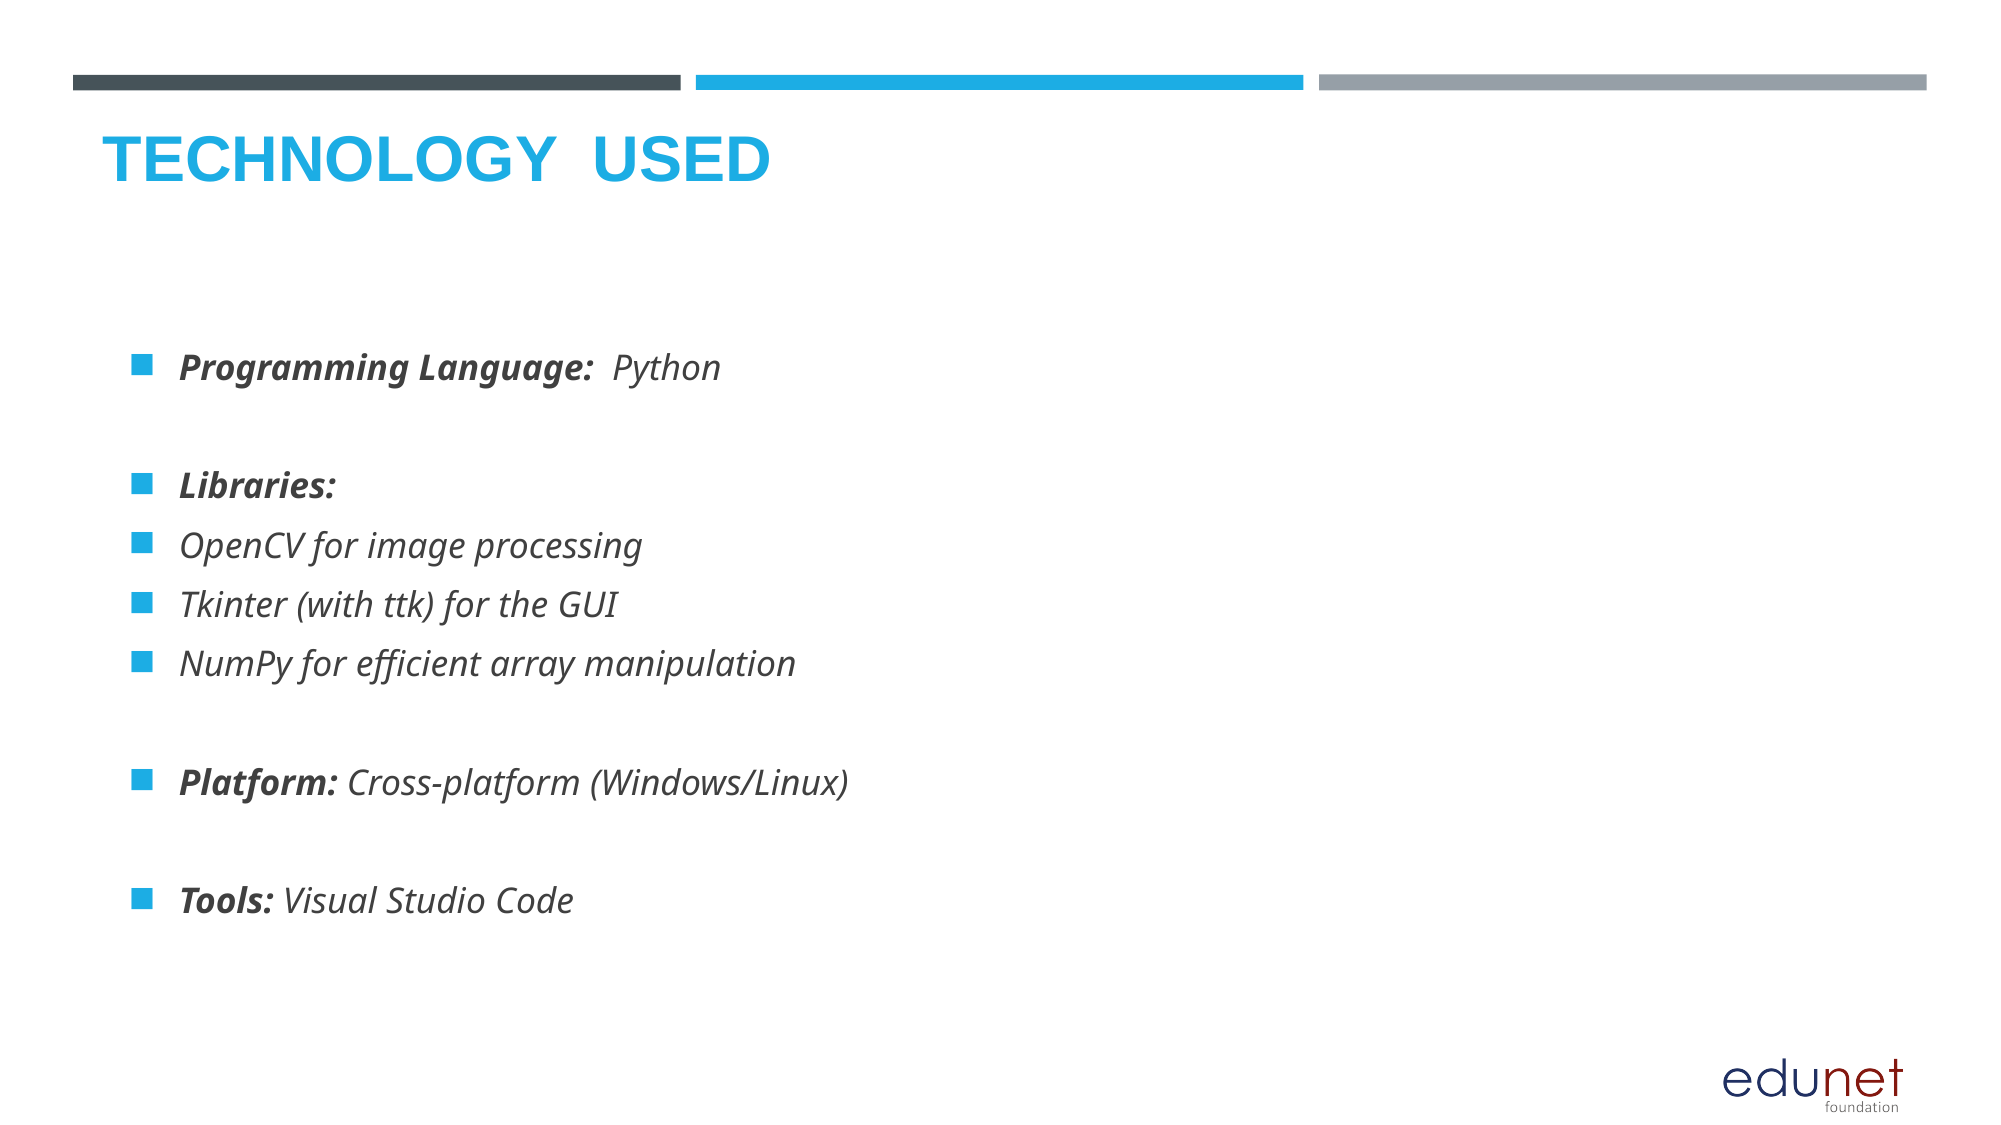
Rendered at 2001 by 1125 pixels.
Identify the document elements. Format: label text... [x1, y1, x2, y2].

list Programming Language: Python Libraries: OpenCV for image processing Tkinter (with ttk) for the GUI NumPy for efficient array manipulation Platform: Cross-platform (Windows/Linux) Tools: Visual Studio Code [120, 173, 2000, 1088]
picture [1719, 1088, 1905, 1116]
title Technology used [94, 114, 1906, 203]
